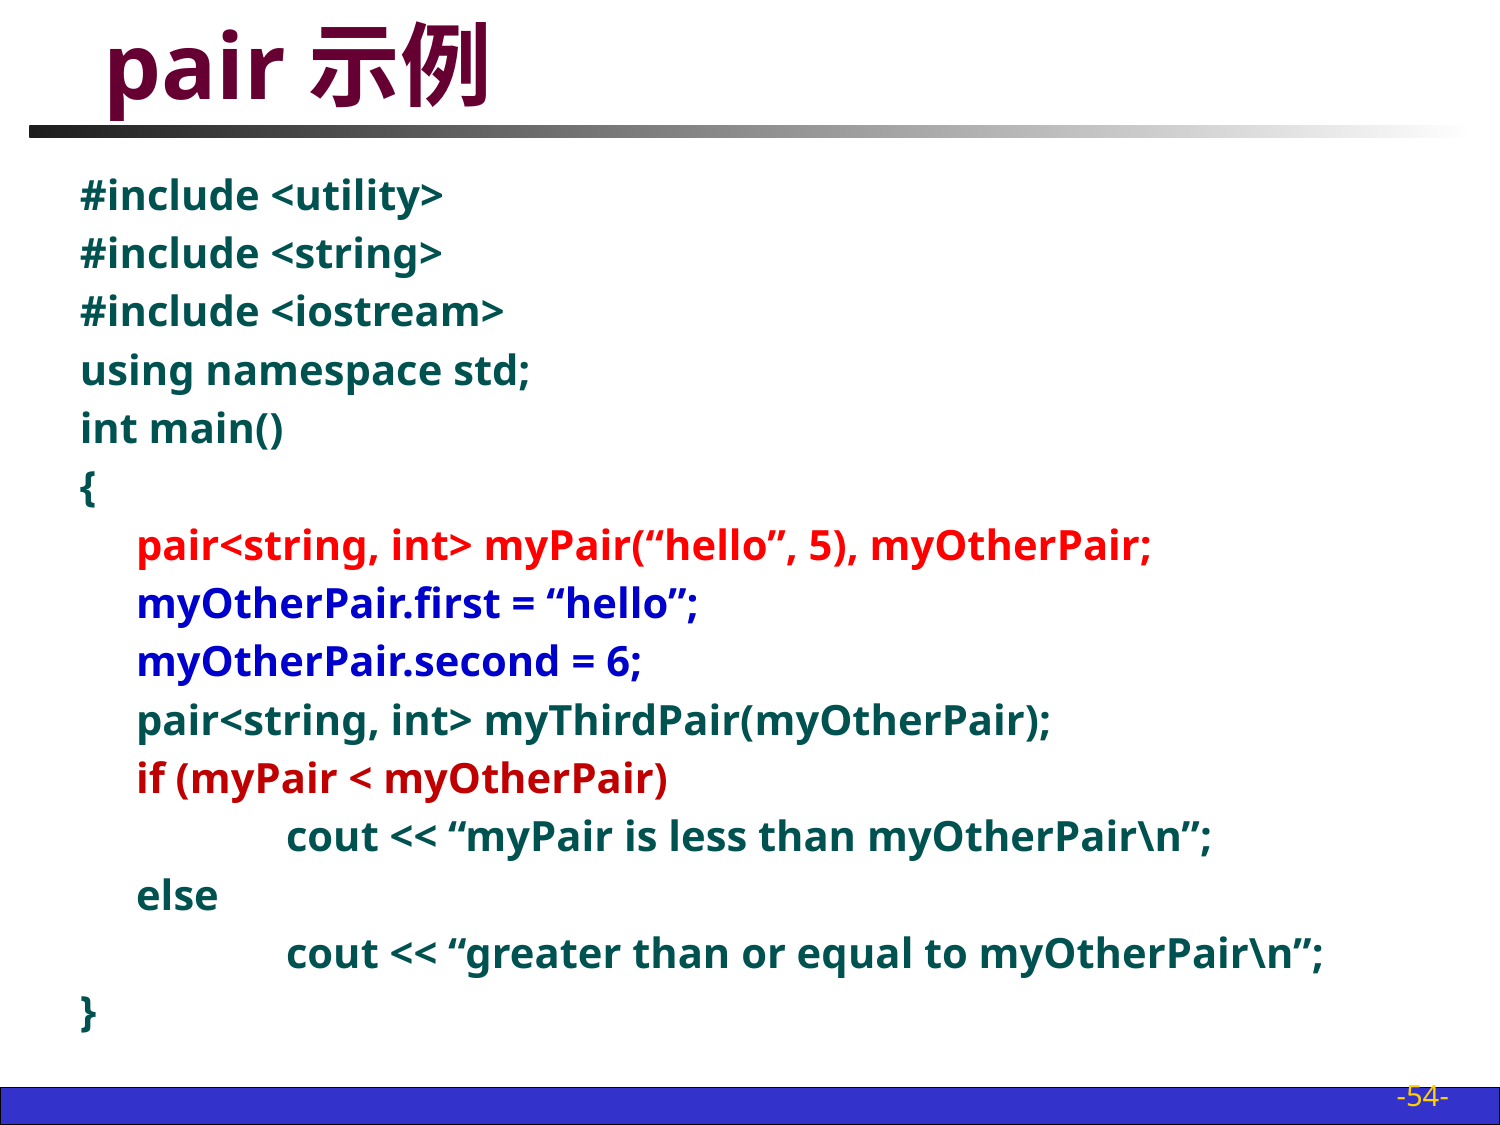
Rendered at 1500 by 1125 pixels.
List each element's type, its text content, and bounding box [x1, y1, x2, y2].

list #include <utility> #include <string> #include <iostream> using namespace std; int main() { pair<string, int> myPair(“hello”, 5), myOtherPair; myOtherPair.first = “hello”; myOtherPair.second = 6; pair<string, int> myThirdPair(myOtherPair); if (myPair < myOtherPair) cout << “myPair is less than myOtherPair\n”; else cout << “greater than or equal to myOtherPair\n”; } [64, 160, 1436, 1012]
slide_number -54- [1151, 1074, 1465, 1125]
title pair示例 [88, 18, 1398, 126]
